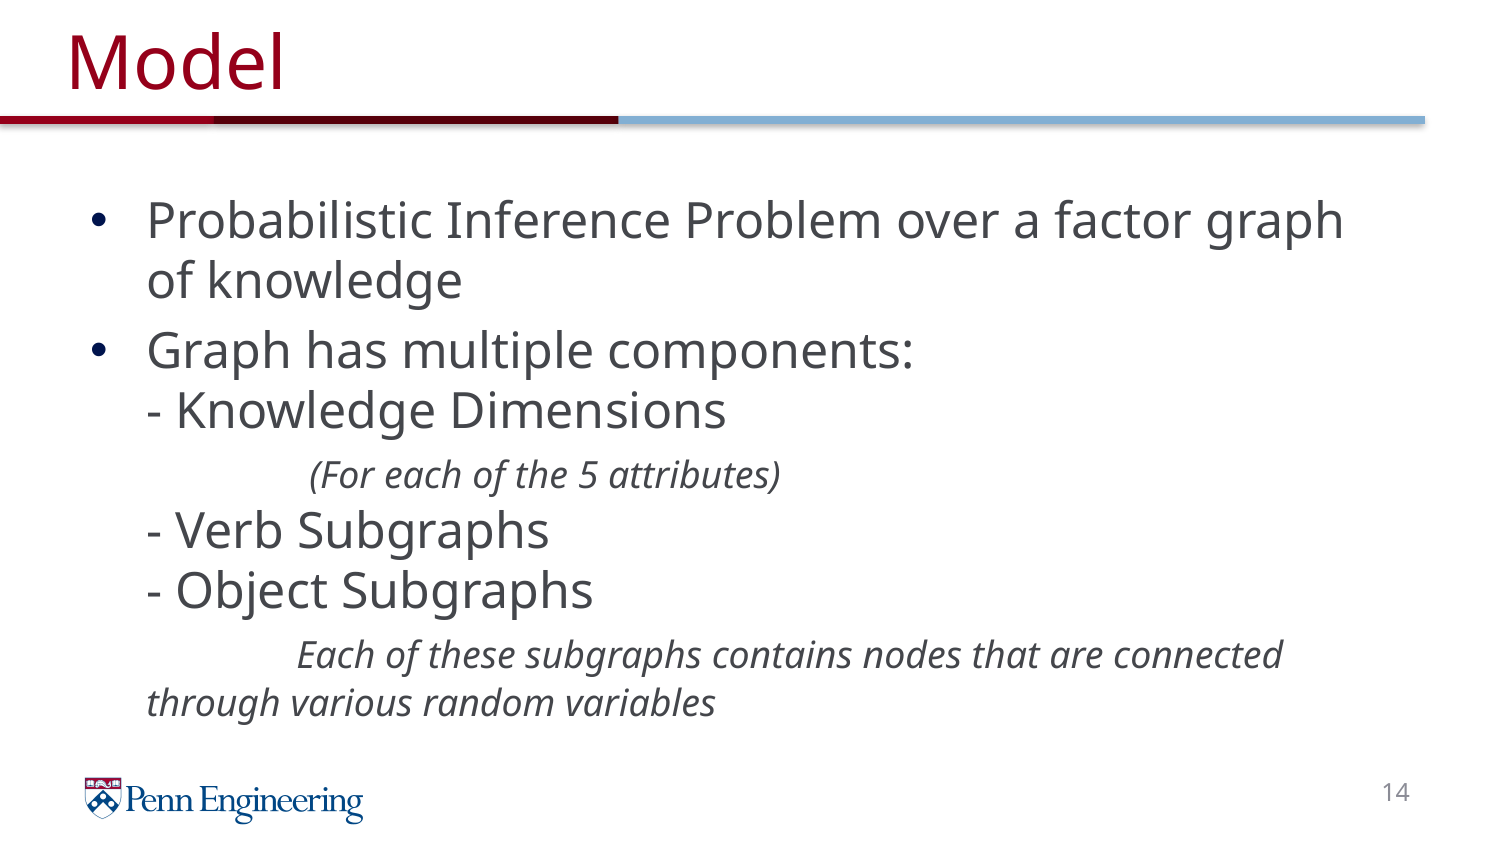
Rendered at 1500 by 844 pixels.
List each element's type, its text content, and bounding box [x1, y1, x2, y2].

title Model [50, 2, 1401, 117]
slide_number 14 [1074, 770, 1425, 816]
picture [75, 770, 372, 828]
list Probabilistic Inference Problem over a factor graph of knowledge Graph has multiple components: - Knowledge Dimensions (For each of the 5 attributes) - Verb Subgraphs - Object Subgraphs Each of these subgraphs contains nodes that are connected through various random variables [75, 181, 1401, 754]
